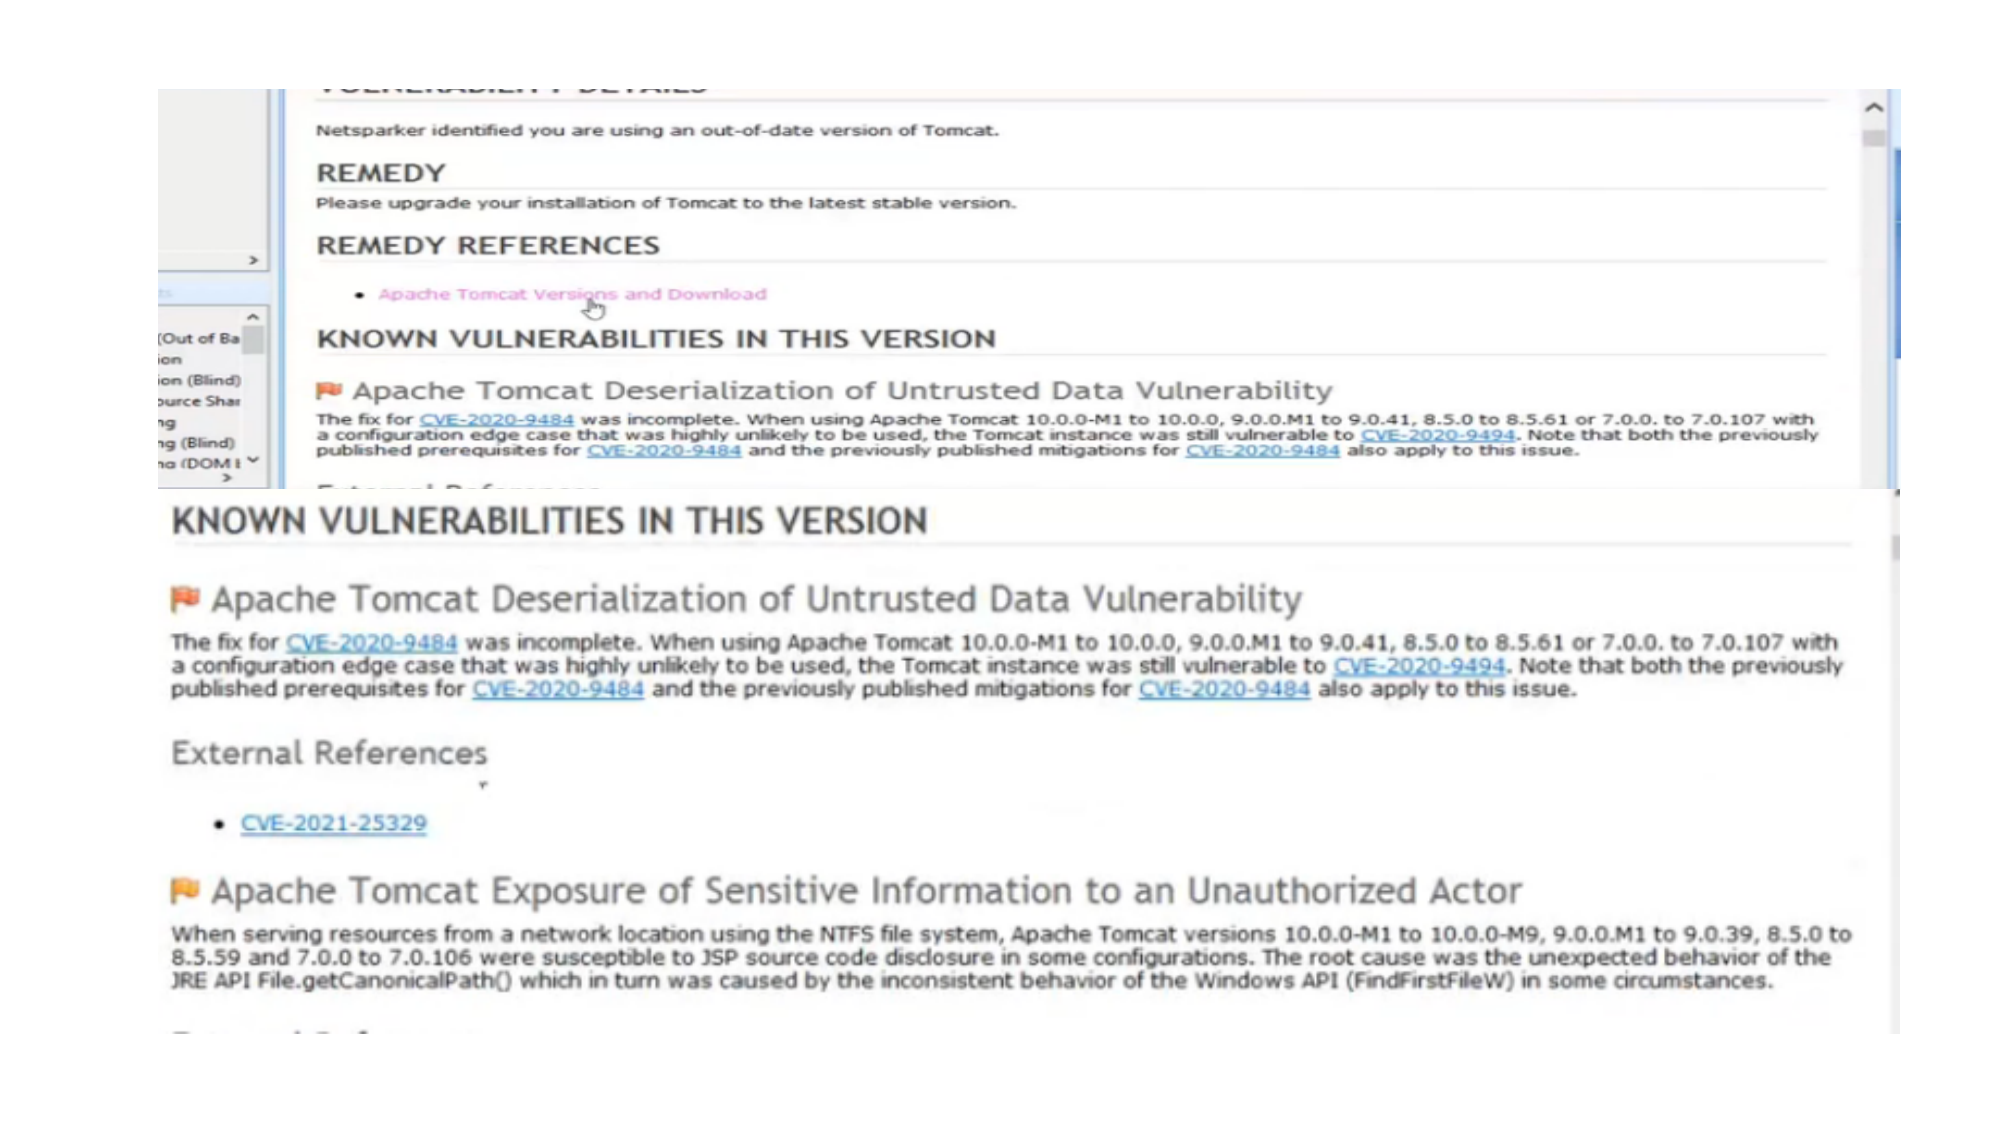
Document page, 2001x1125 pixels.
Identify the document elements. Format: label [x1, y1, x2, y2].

list [158, 89, 1901, 490]
list [158, 489, 1900, 1034]
